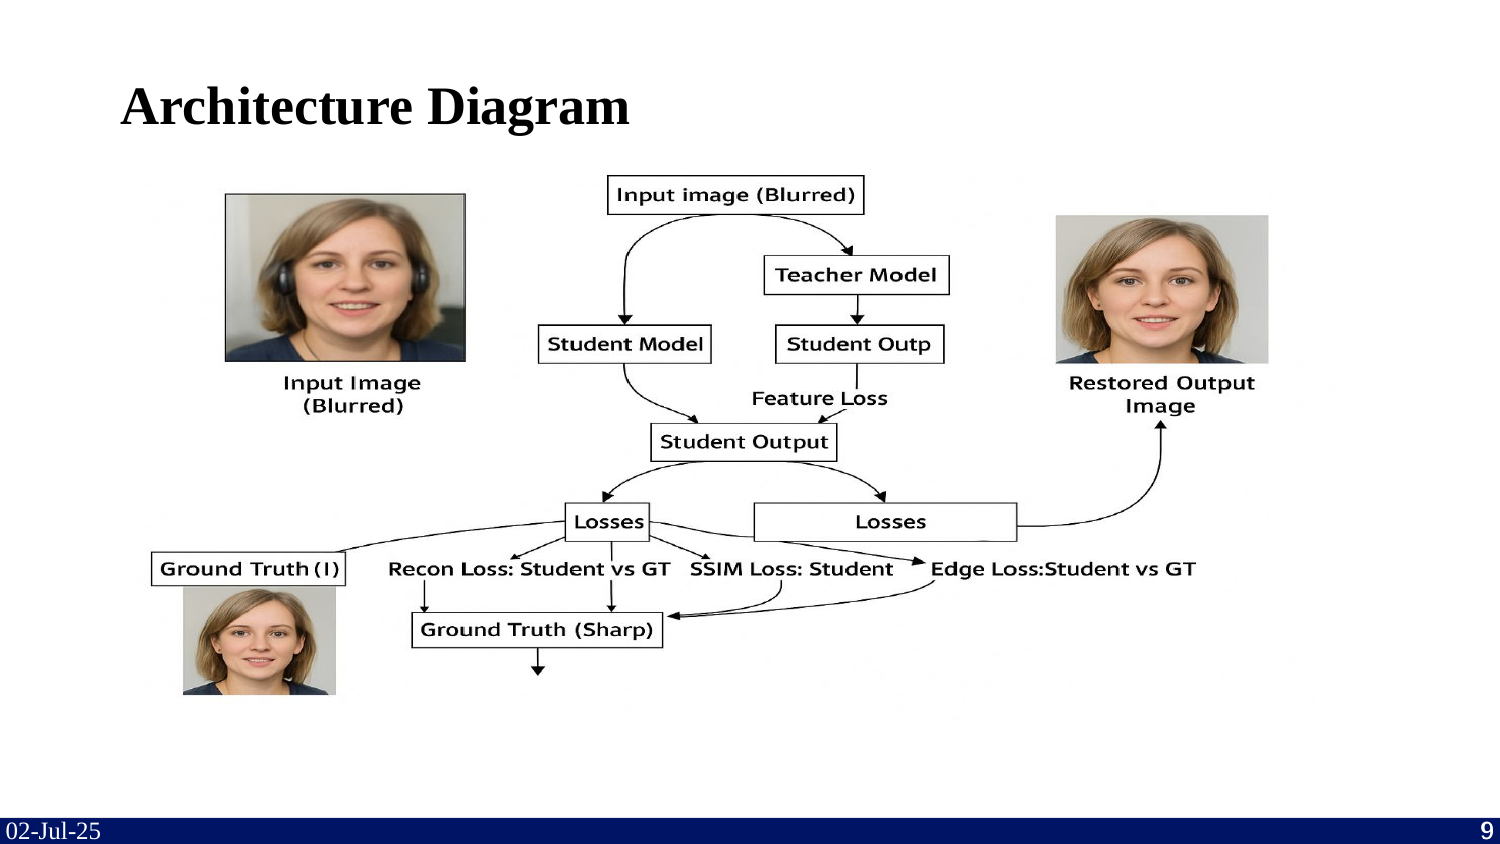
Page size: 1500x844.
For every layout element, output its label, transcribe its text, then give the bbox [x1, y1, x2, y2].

picture [137, 159, 1338, 723]
picture [0, 817, 5, 844]
title Architecture Diagram [118, 68, 1382, 212]
picture [351, 817, 1149, 844]
picture [1495, 817, 1500, 844]
slide_number 02-Jul-25 [5, 814, 351, 844]
text_box 9 [1149, 814, 1495, 844]
